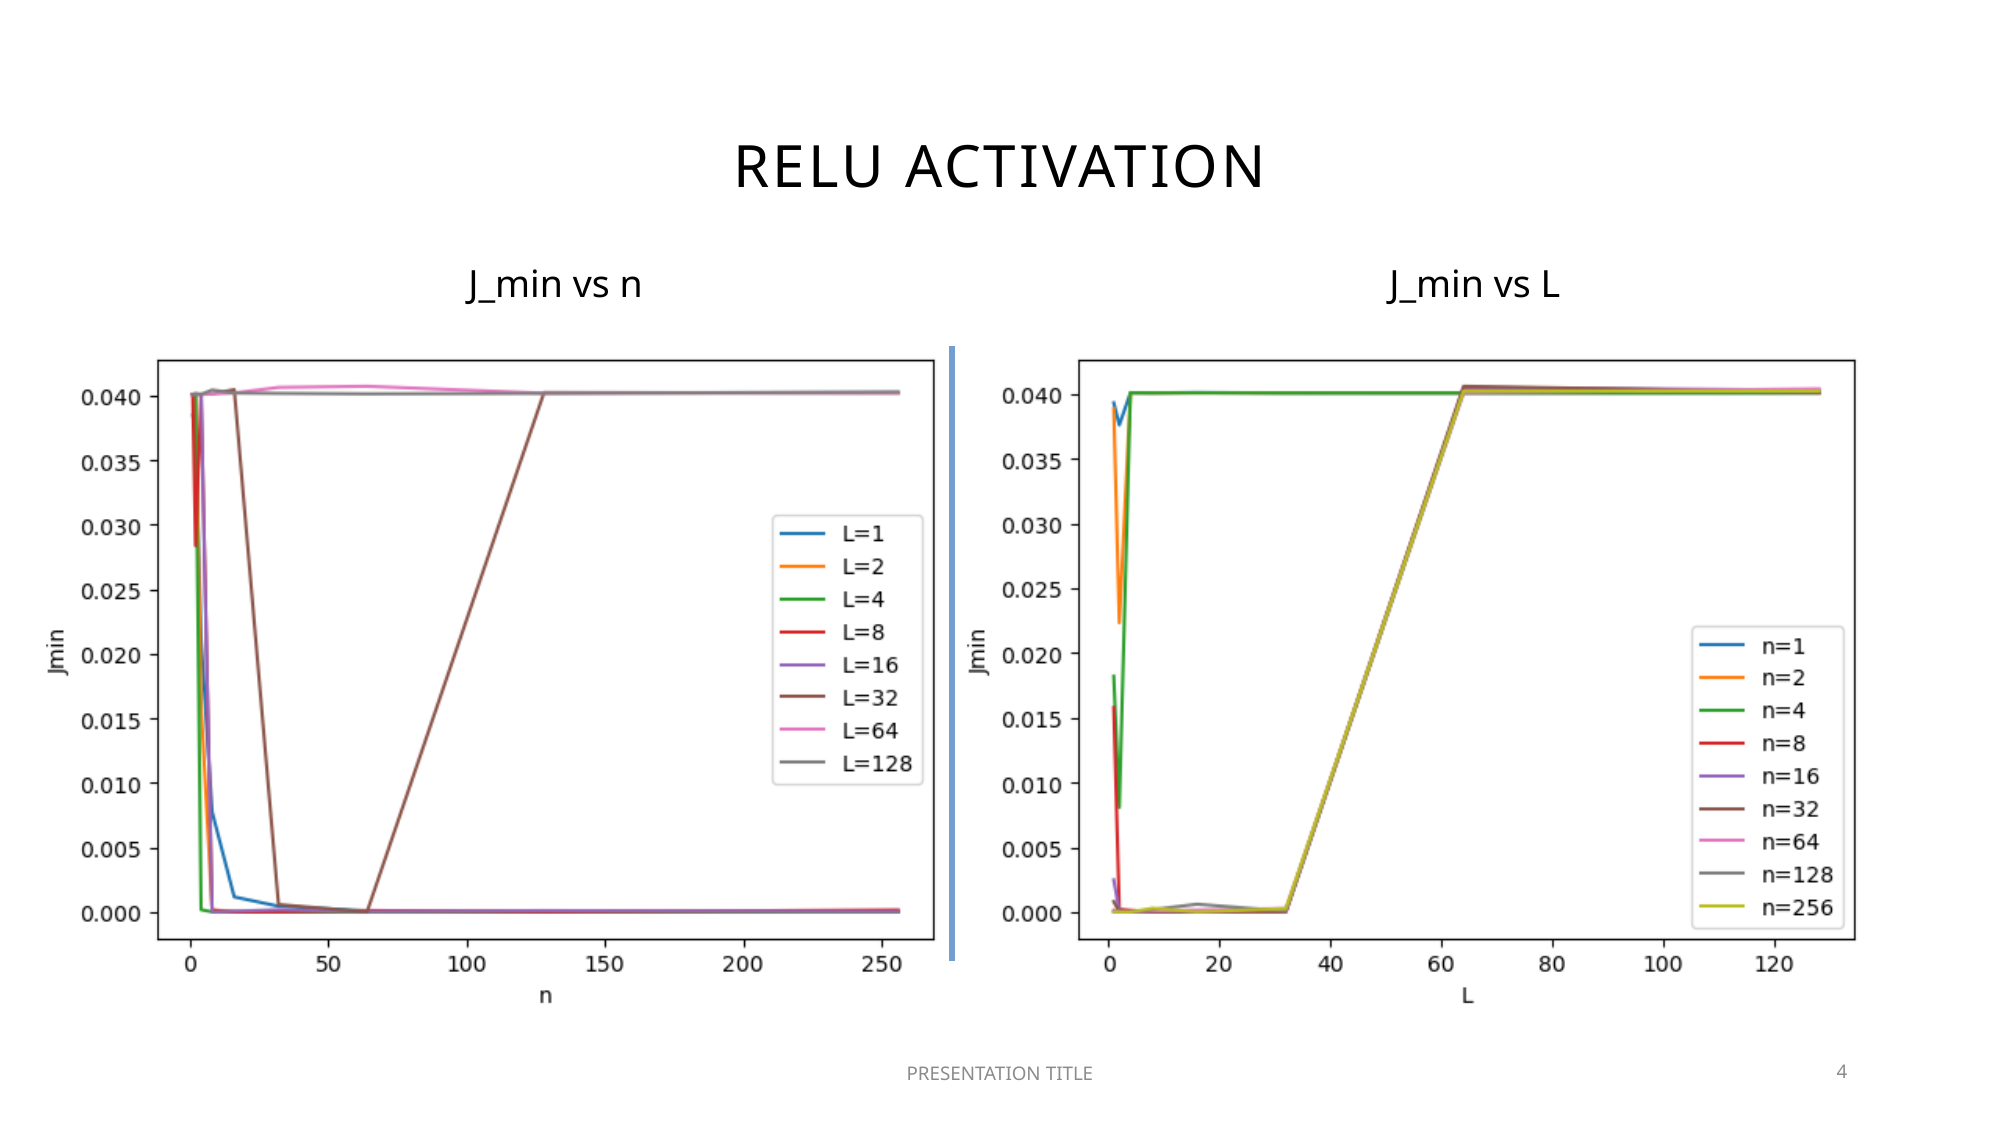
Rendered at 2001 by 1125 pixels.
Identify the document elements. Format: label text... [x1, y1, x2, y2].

text_box J_min vs n [328, 252, 783, 313]
picture [955, 346, 1870, 1022]
picture [34, 346, 949, 1022]
text_box J_min vs L [1248, 252, 1702, 313]
footer PRESENTATION TITLE [662, 1042, 1338, 1103]
slide_number 4 [1412, 1042, 1863, 1103]
title Relu activation [137, 59, 1863, 278]
